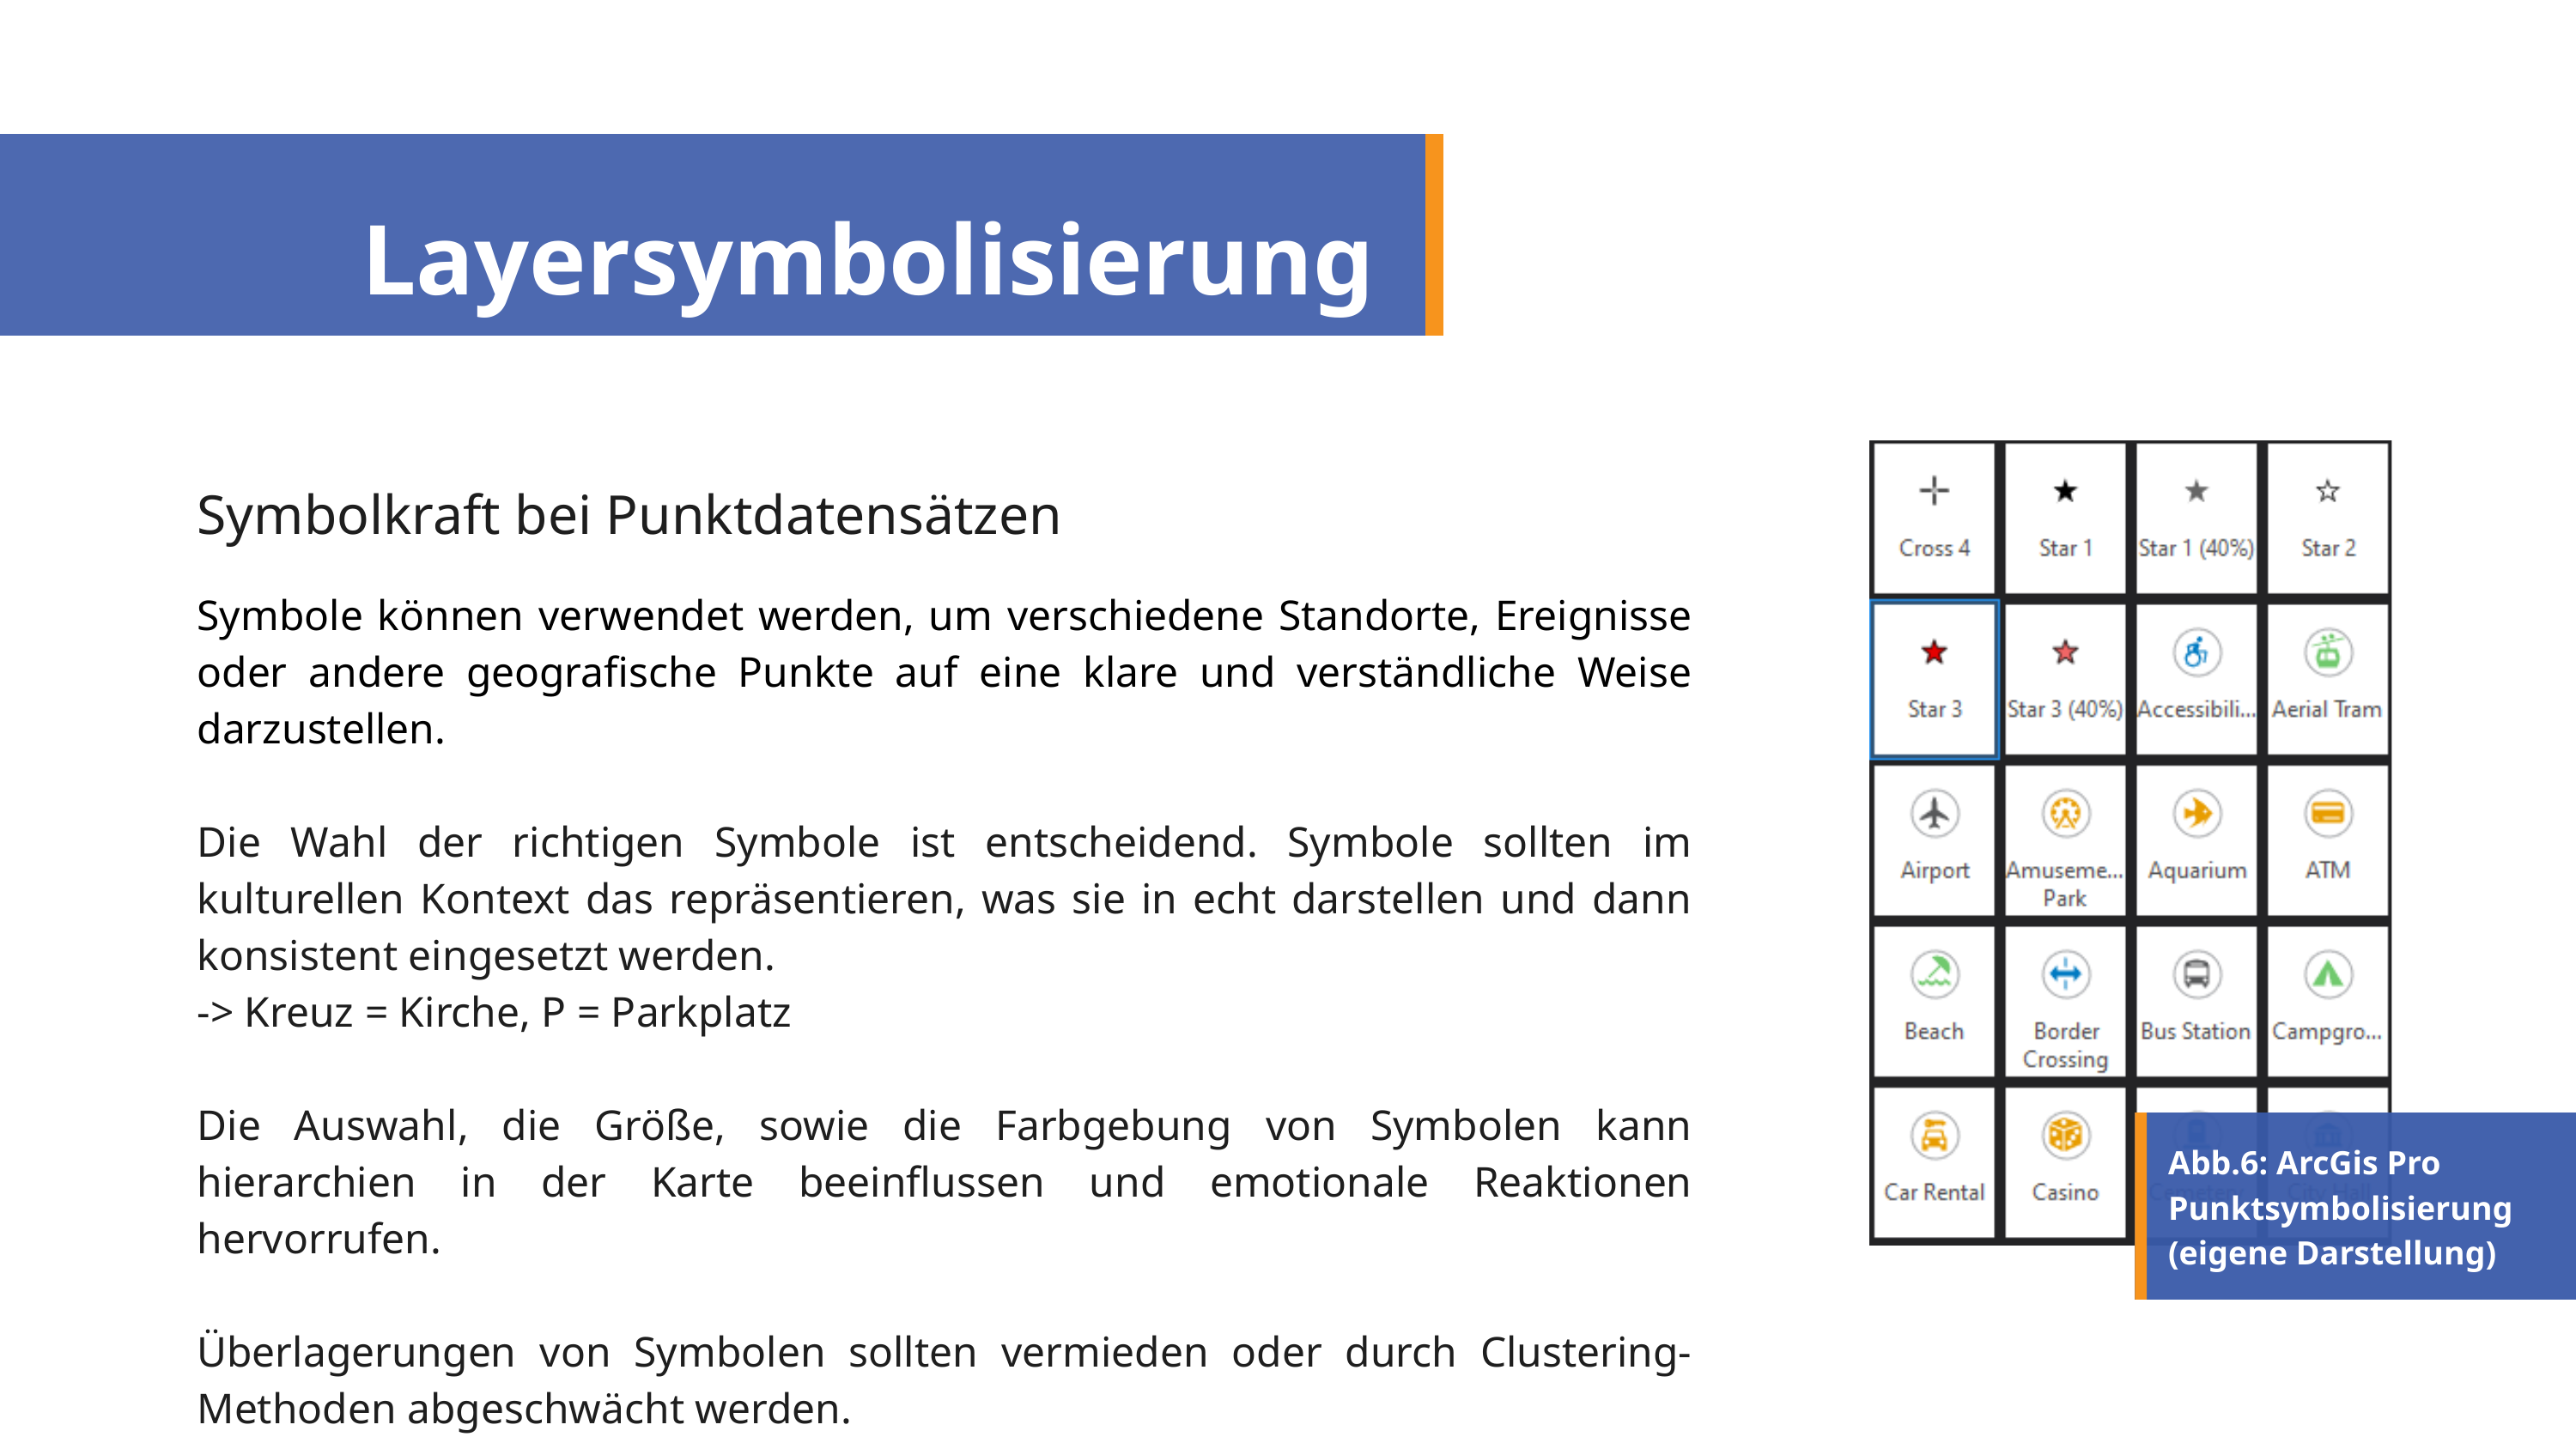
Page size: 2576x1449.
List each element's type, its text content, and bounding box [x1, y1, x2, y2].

picture [0, 133, 1443, 336]
text_box Symbole können verwendet werden, um verschiedene Standorte, Ereignisse oder andere geografische Punkte auf eine klare und verständliche Weise darzustellen. Die Wahl der richtigen Symbole ist entscheidend. Symbole sollten im kulturellen Kontext das repräsentieren, was sie in echt darstellen und dann konsistent eingesetzt werden. -> Kreuz = Kirche, P = Parkplatz Die Auswahl, die Größe, sowie die Farbgebung von Symbolen kann hierarchien in der Karte beeinflussen und emotionale Reaktionen hervorrufen. Überlagerungen von Symbolen sollten vermieden oder durch Clustering-Methoden abgeschwächt werden. [197, 582, 1695, 1270]
picture [1868, 440, 2576, 1300]
text_box Symbolkraft bei Punktdatensätzen [197, 469, 1283, 555]
